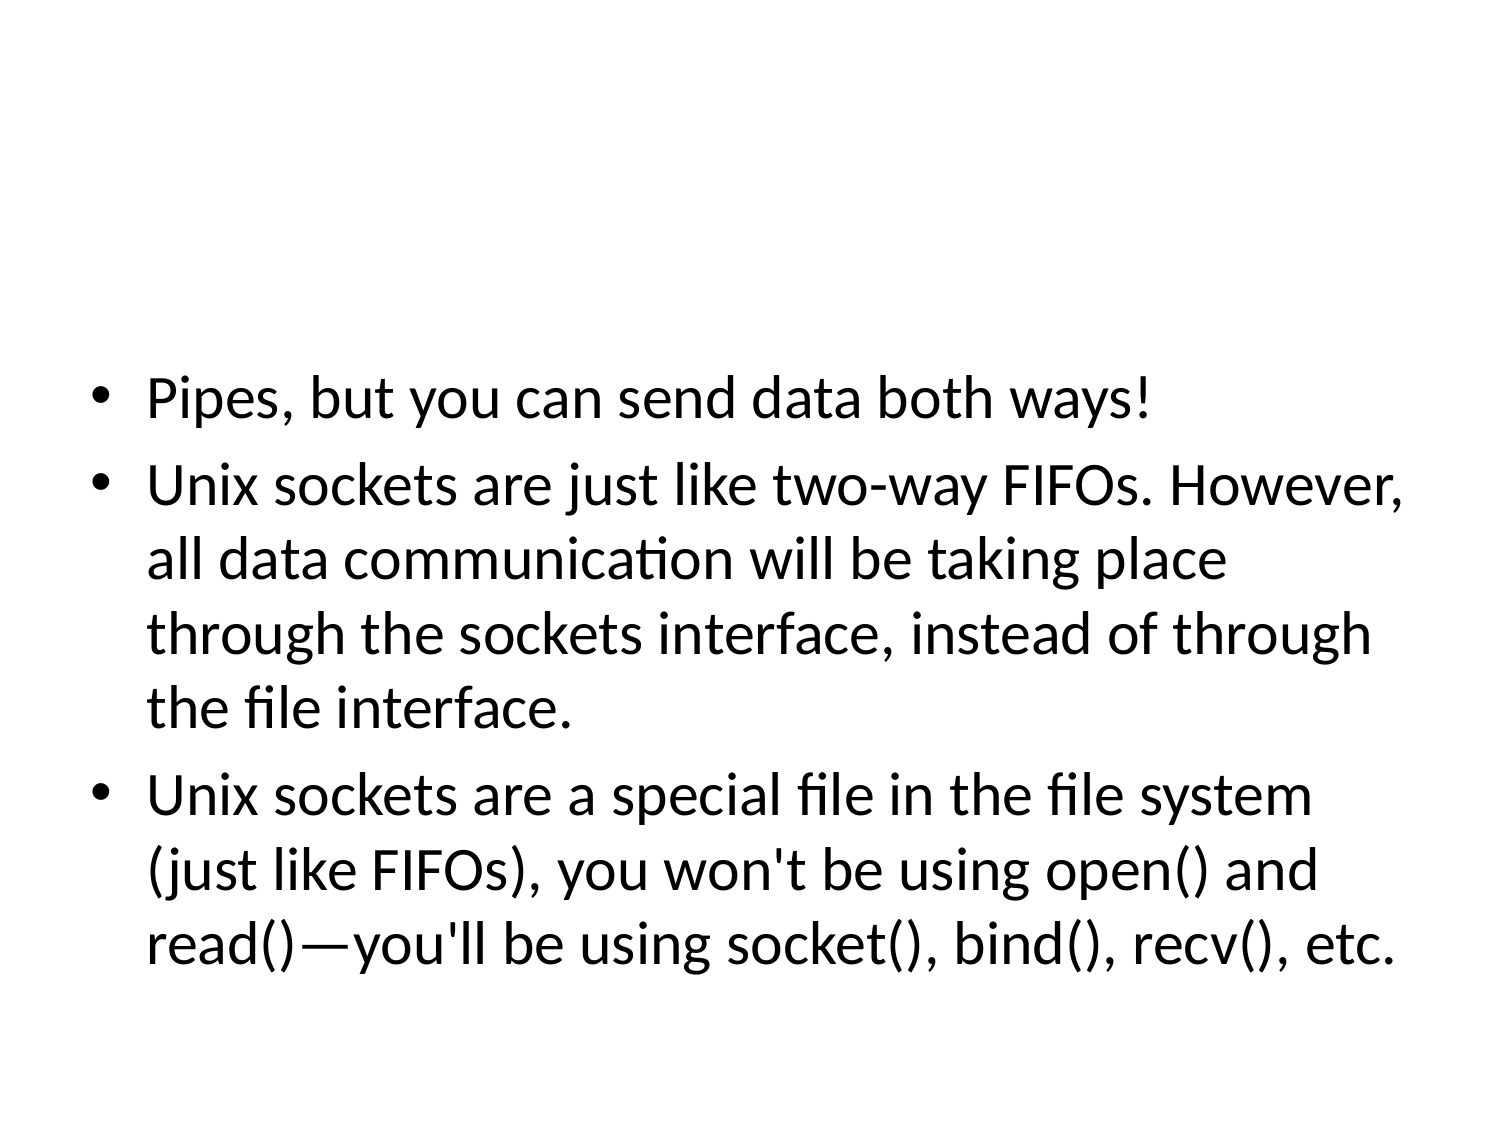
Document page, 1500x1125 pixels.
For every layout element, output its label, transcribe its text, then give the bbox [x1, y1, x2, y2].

list Pipes, but you can send data both ways! Unix sockets are just like two-way FIFOs. However, all data communication will be taking place through the sockets interface, instead of through the file interface. Unix sockets are a special file in the file system (just like FIFOs), you won't be using open() and read()—you'll be using socket(), bind(), recv(), etc. [75, 262, 1425, 1005]
